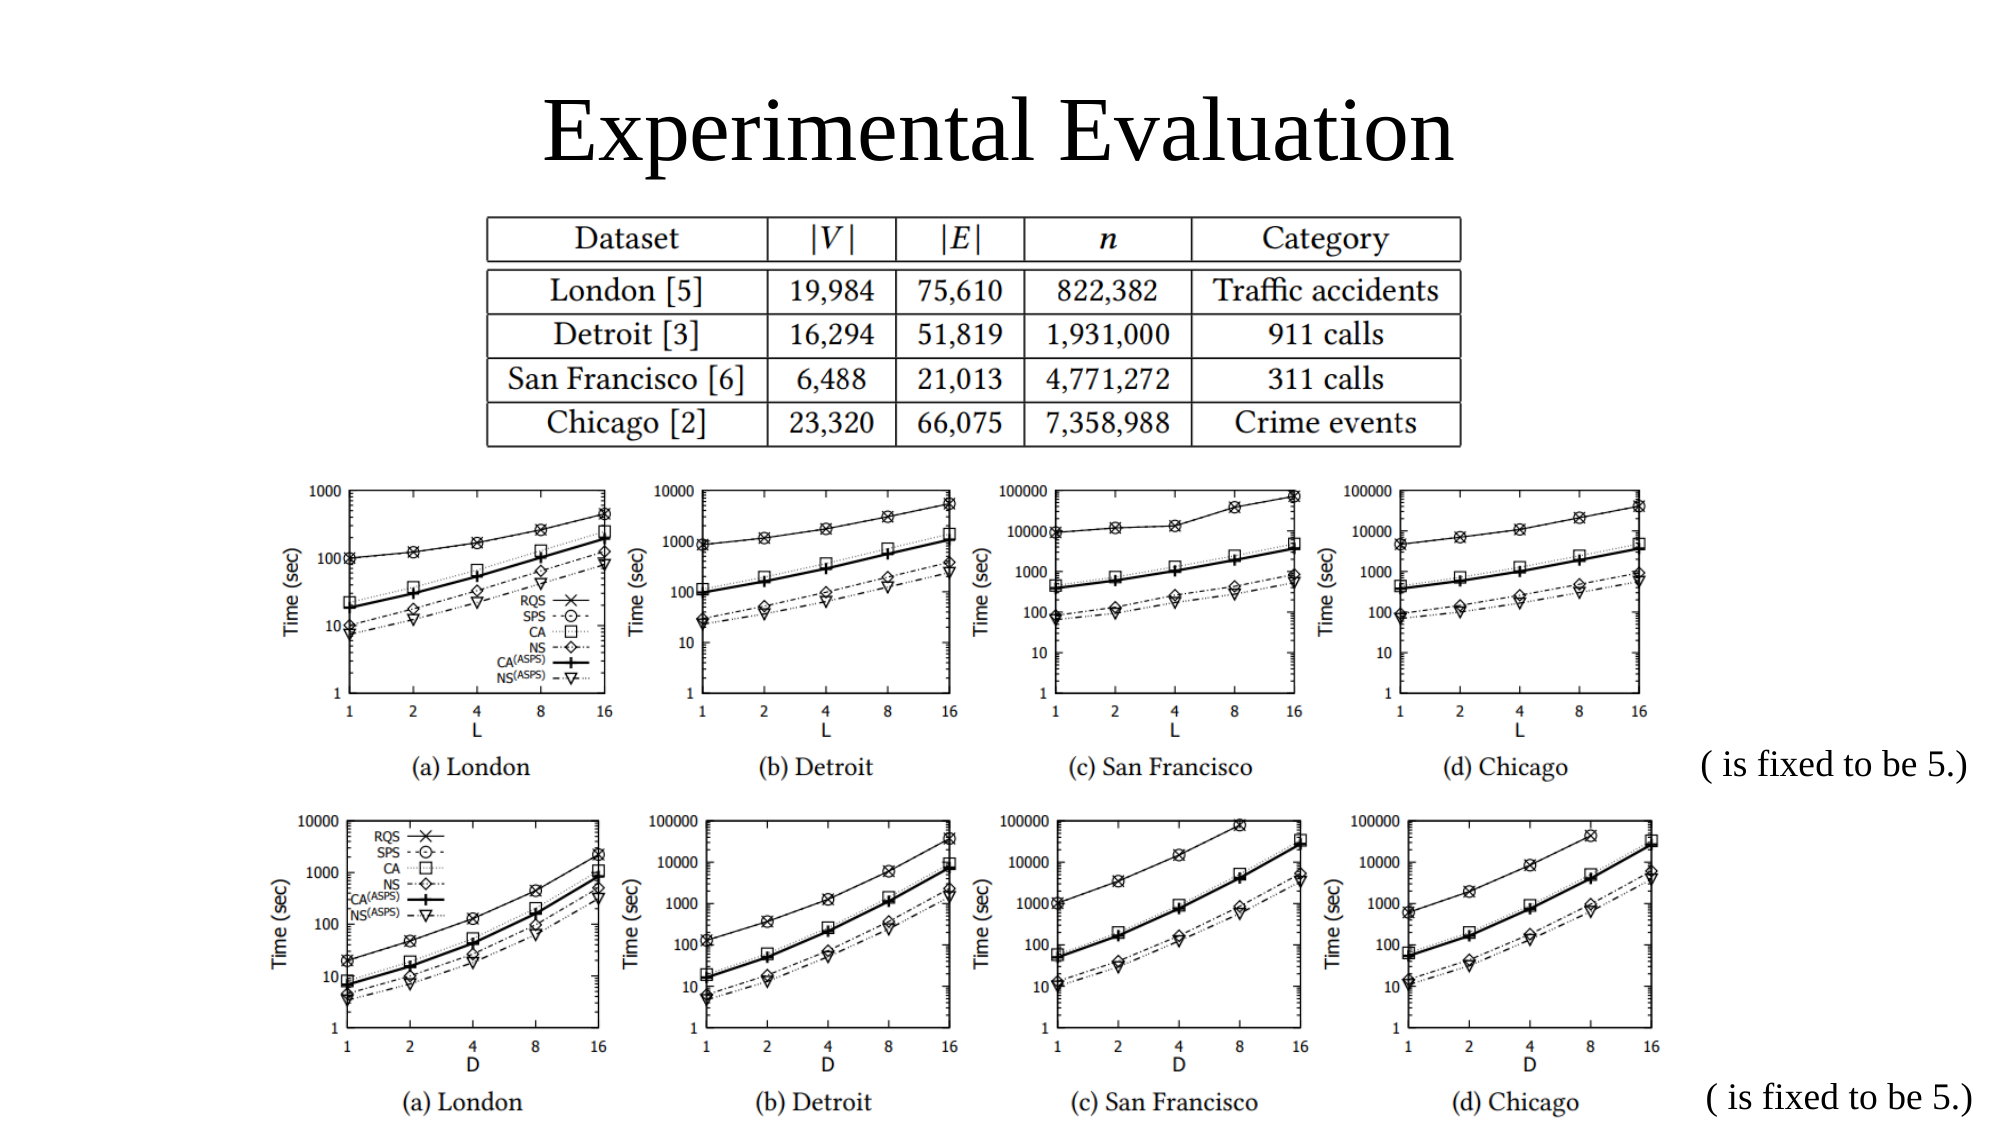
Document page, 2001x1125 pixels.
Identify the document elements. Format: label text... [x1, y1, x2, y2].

picture [478, 209, 1466, 455]
title Experimental Evaluation [137, 22, 1863, 240]
picture [261, 465, 1666, 792]
picture [267, 806, 1672, 1123]
